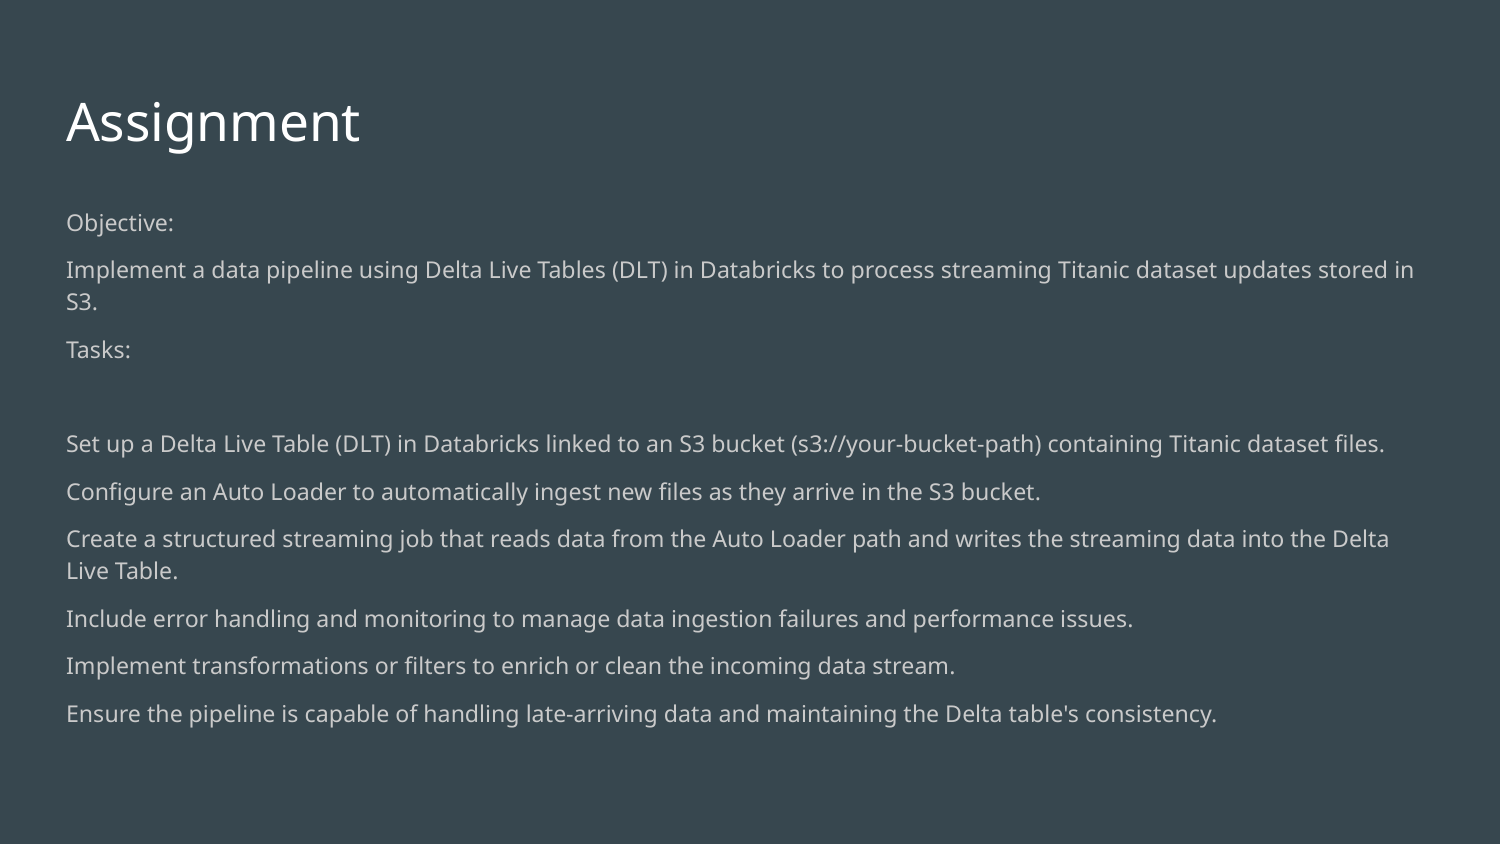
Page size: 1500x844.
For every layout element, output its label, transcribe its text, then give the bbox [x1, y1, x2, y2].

title Assignment [51, 72, 1449, 167]
list Objective: Implement a data pipeline using Delta Live Tables (DLT) in Databricks to process streaming Titanic dataset updates stored in S3. Tasks: Set up a Delta Live Table (DLT) in Databricks linked to an S3 bucket (s3://your-bucket-path) containing Titanic dataset files. Configure an Auto Loader to automatically ingest new files as they arrive in the S3 bucket. Create a structured streaming job that reads data from the Auto Loader path and writes the streaming data into the Delta Live Table. Include error handling and monitoring to manage data ingestion failures and performance issues. Implement transformations or filters to enrich or clean the incoming data stream. Ensure the pipeline is capable of handling late-arriving data and maintaining the Delta table's consistency. [51, 189, 1449, 750]
